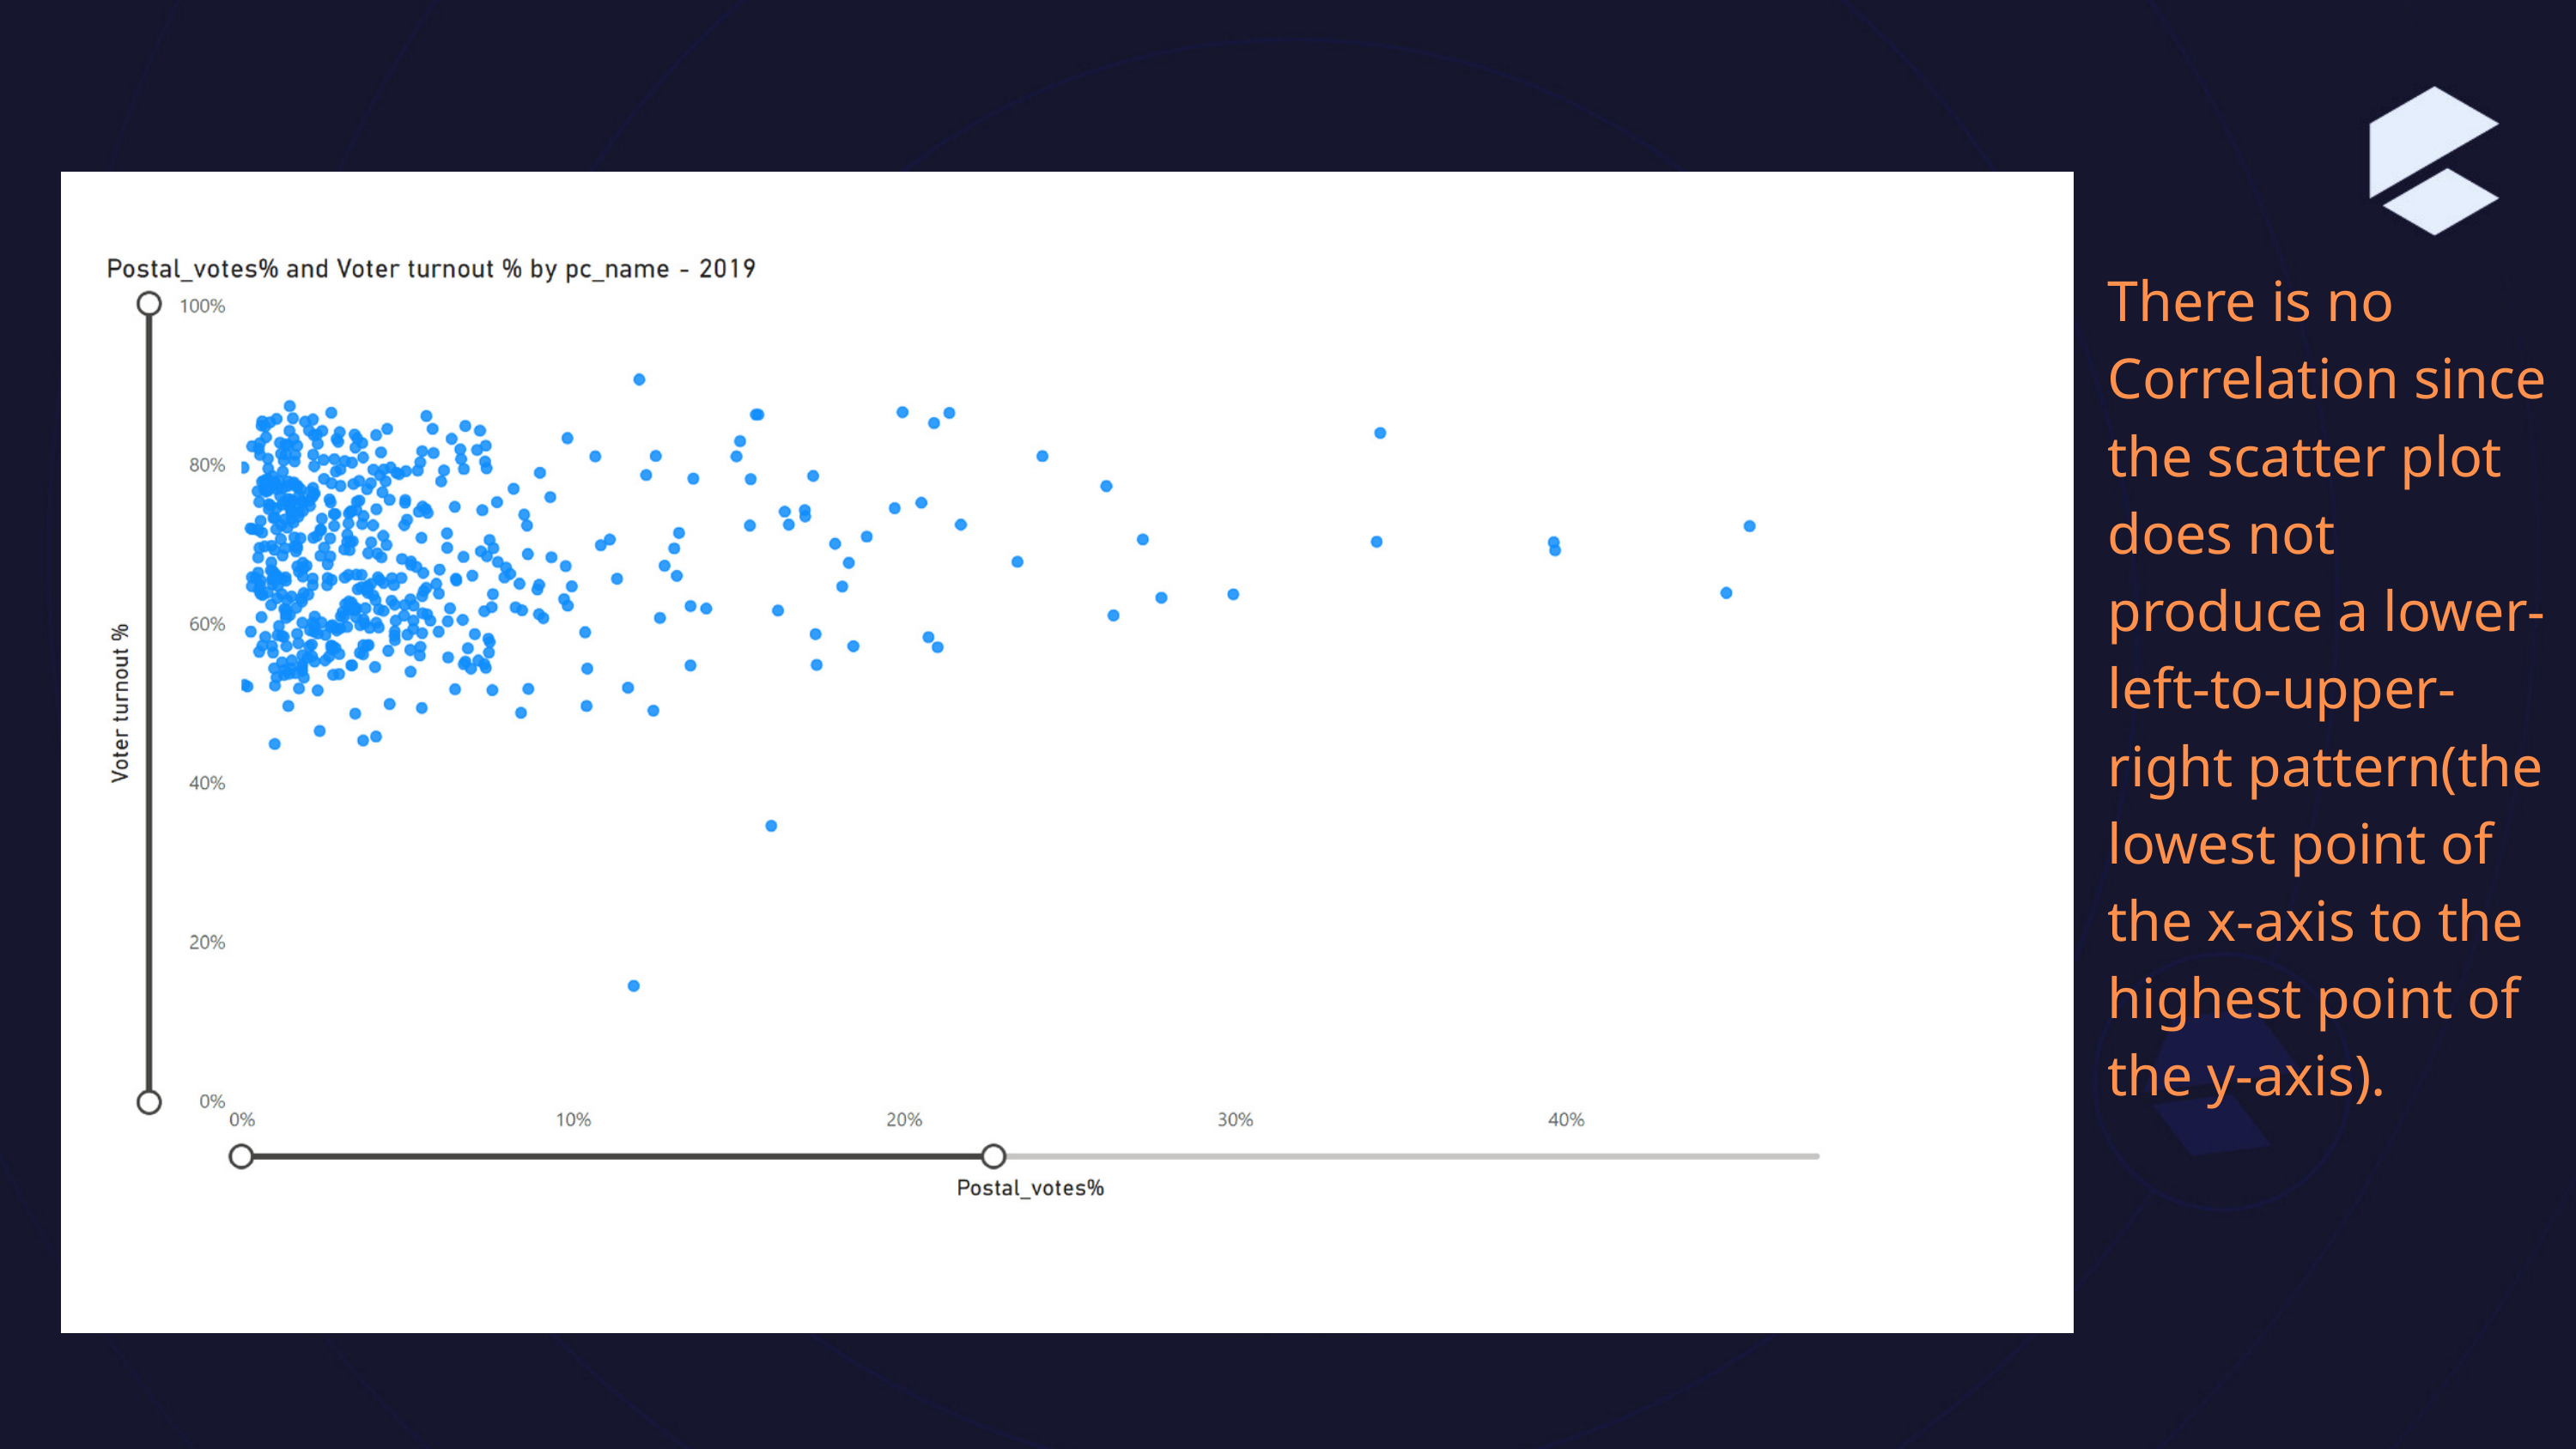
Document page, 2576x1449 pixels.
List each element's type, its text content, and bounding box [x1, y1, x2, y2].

text_box [0, 0, 2576, 1449]
text_box [61, 172, 2074, 1333]
text_box There is no Correlation since the scatter plot does not produce a lower-left-to-upper-right pattern(the lowest point of the x-axis to the highest point of the y-axis). [2107, 177, 2552, 1185]
